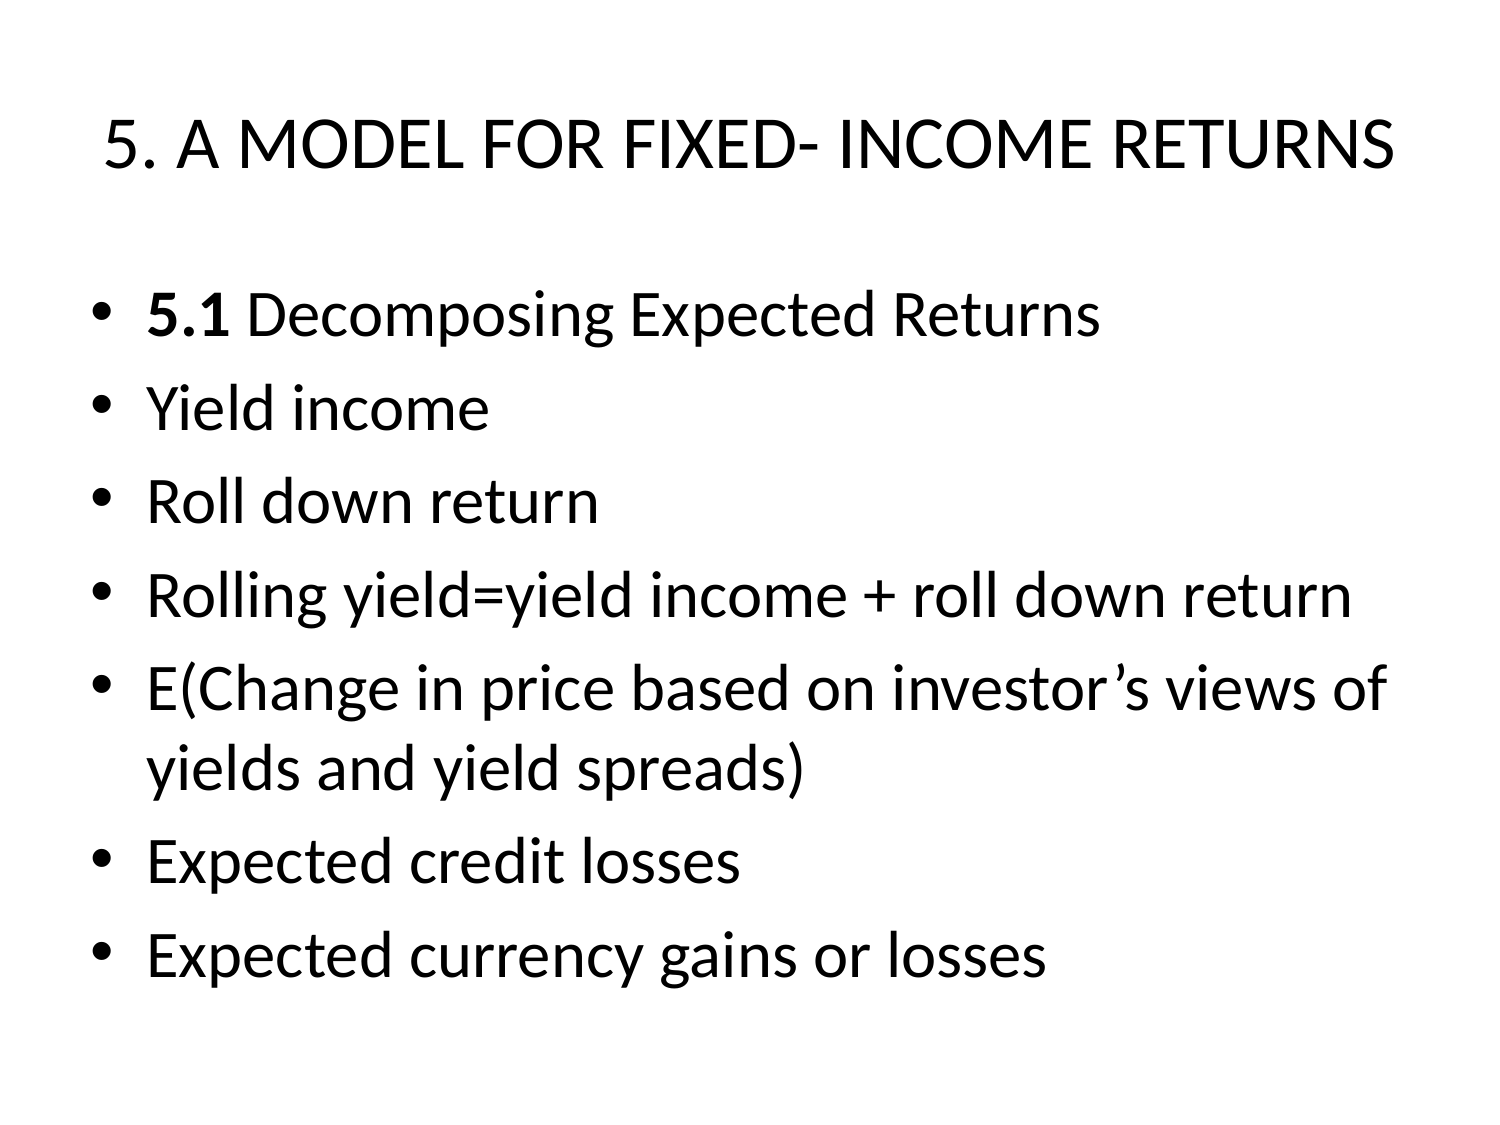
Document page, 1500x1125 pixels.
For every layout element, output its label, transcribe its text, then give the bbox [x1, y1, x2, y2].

title 5. A MODEL FOR FIXED- INCOME RETURNS [75, 45, 1425, 233]
list 5.1 Decomposing Expected Returns Yield income Roll down return Rolling yield=yield income + roll down return E(Change in price based on investor’s views of yields and yield spreads) Expected credit losses Expected currency gains or losses [75, 262, 1425, 1005]
